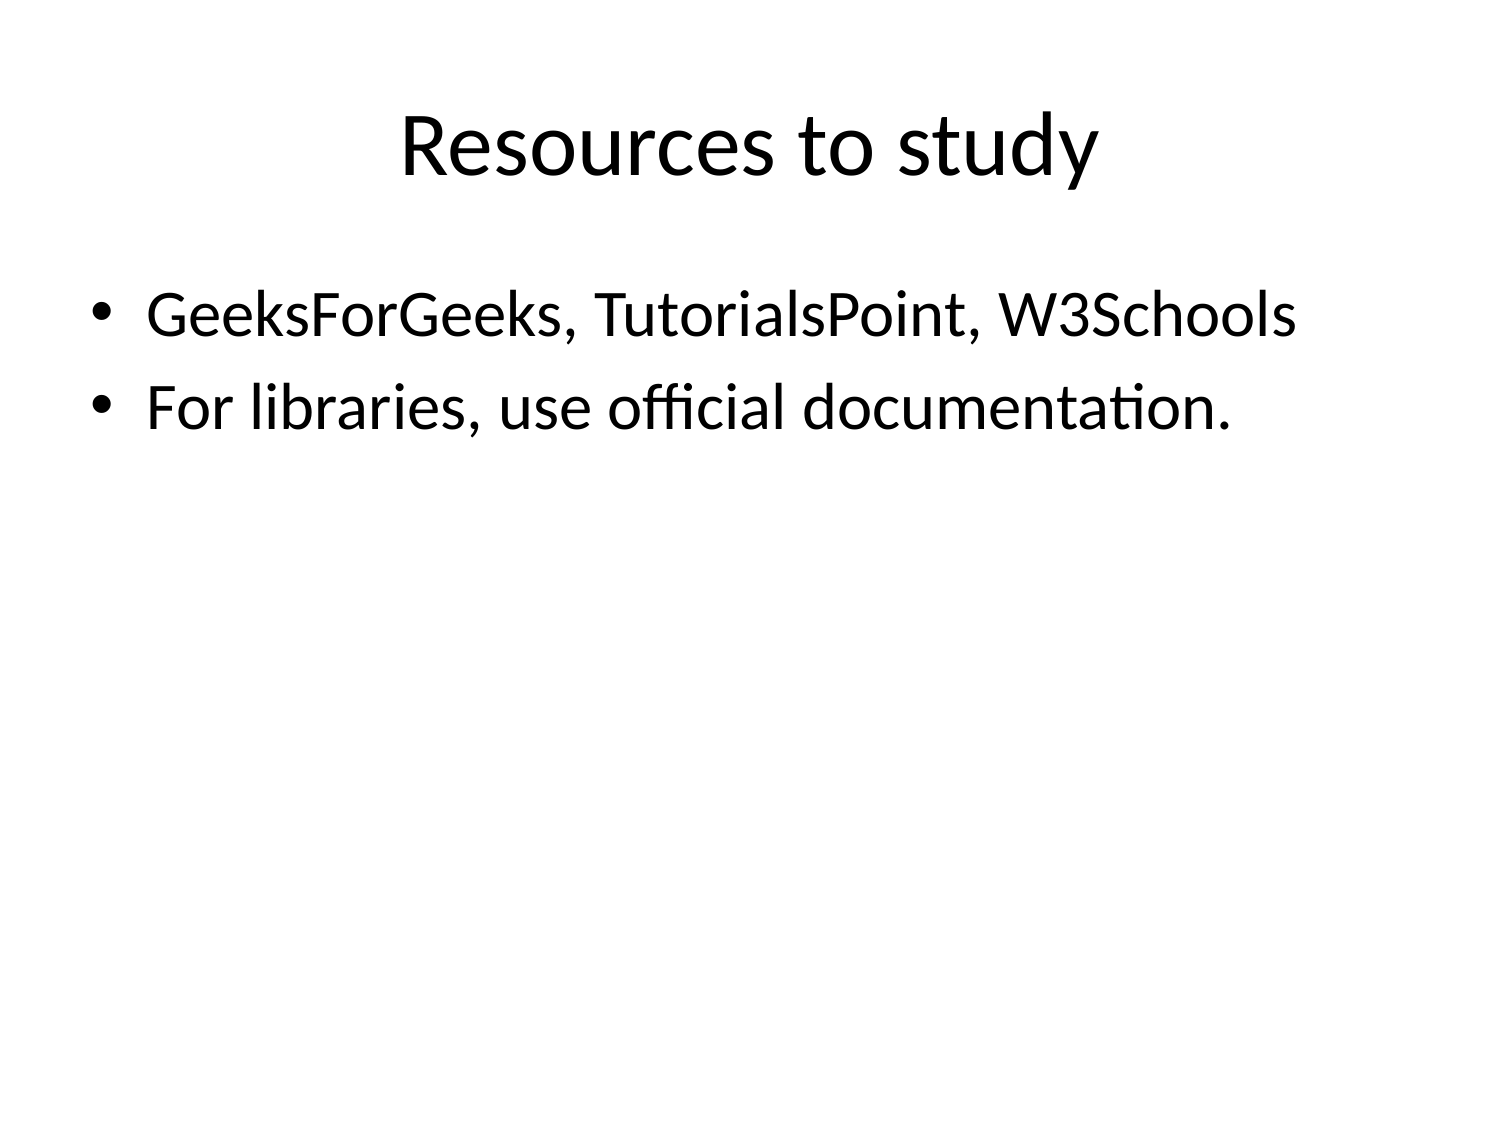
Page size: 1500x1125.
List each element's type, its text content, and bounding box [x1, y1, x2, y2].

list GeeksForGeeks, TutorialsPoint, W3Schools For libraries, use official documentation. [75, 262, 1425, 1005]
title Resources to study [75, 45, 1425, 233]
